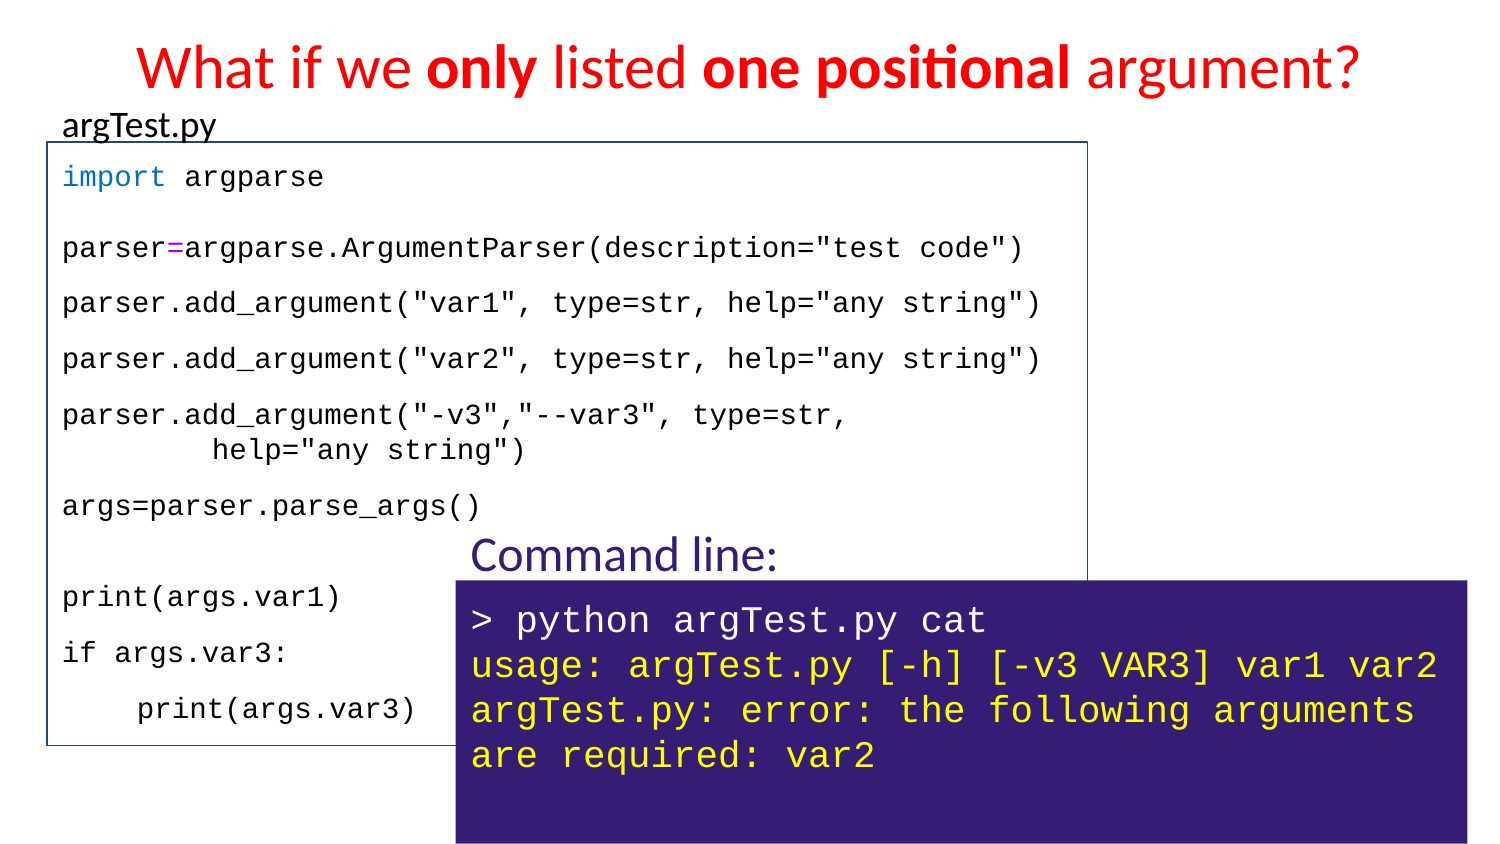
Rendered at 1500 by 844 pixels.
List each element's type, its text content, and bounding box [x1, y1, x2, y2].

text_box argTest.py [46, 92, 234, 138]
text_box > python argTest.py cat usage: argTest.py [-h] [-v3 VAR3] var1 var2 argTest.py: error: the following arguments are required: var2 [455, 580, 1468, 844]
title What if we only listed one positional argument? [75, 10, 1425, 152]
text_box Command line: [455, 506, 1081, 593]
list import argparse parser=argparse.ArgumentParser(description="test code") parser.add_argument("var1", type=str, help="any string") parser.add_argument("var2", type=str, help="any string") parser.add_argument("-v3","--var3", type=str, help="any string") args=parser.parse_args() print(args.var1) if args.var3: print(args.var3) [46, 142, 1088, 746]
